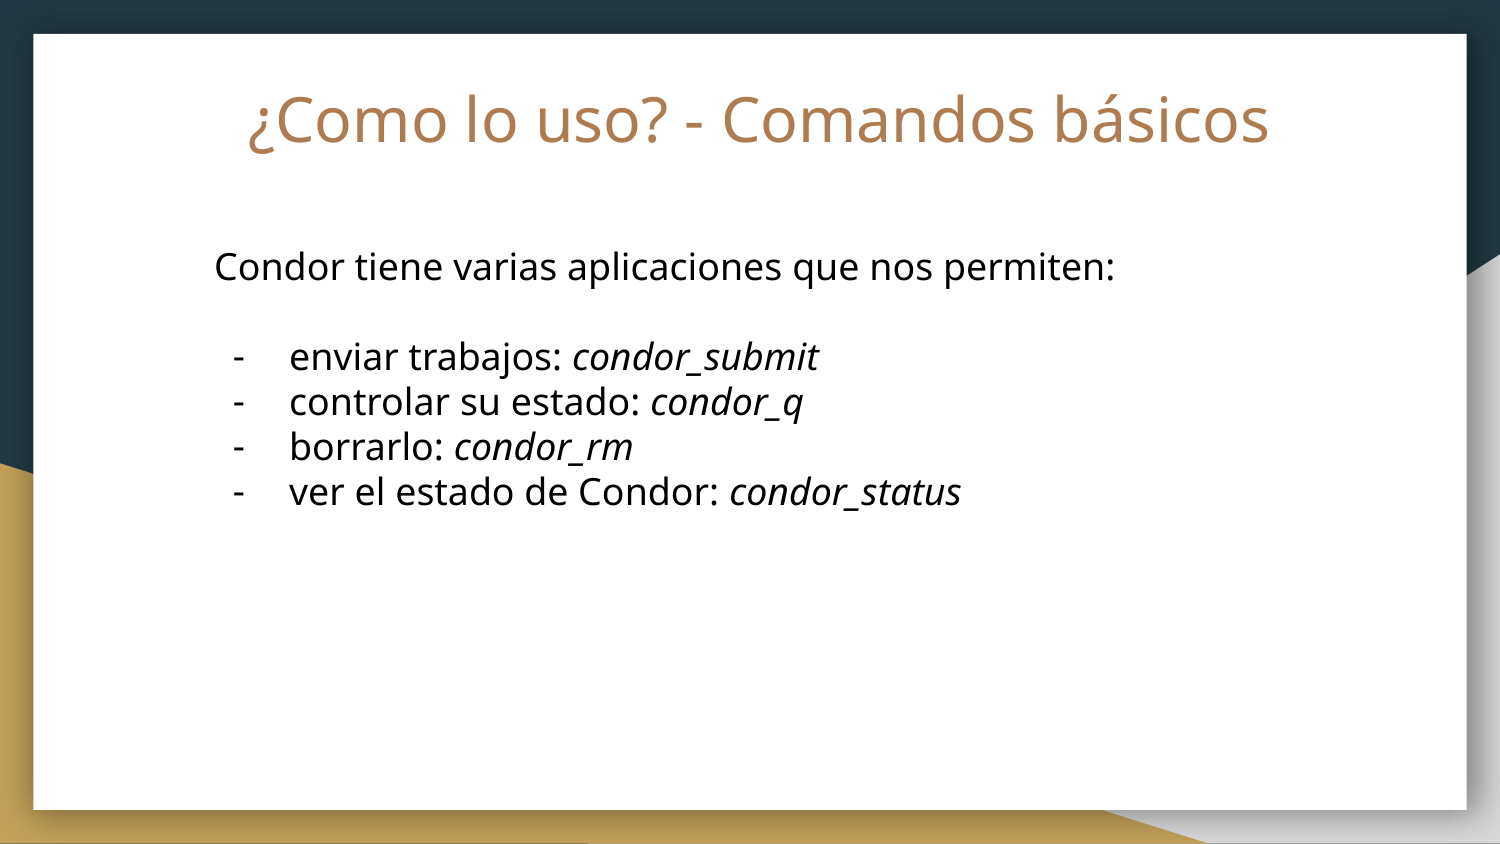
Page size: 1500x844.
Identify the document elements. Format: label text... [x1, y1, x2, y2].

text_box Condor tiene varias aplicaciones que nos permiten: enviar trabajos: condor_submit controlar su estado: condor_q borrarlo: condor_rm ver el estado de Condor: condor_status [199, 228, 1301, 616]
title ¿Como lo uso? - Comandos básicos [65, 64, 1455, 171]
